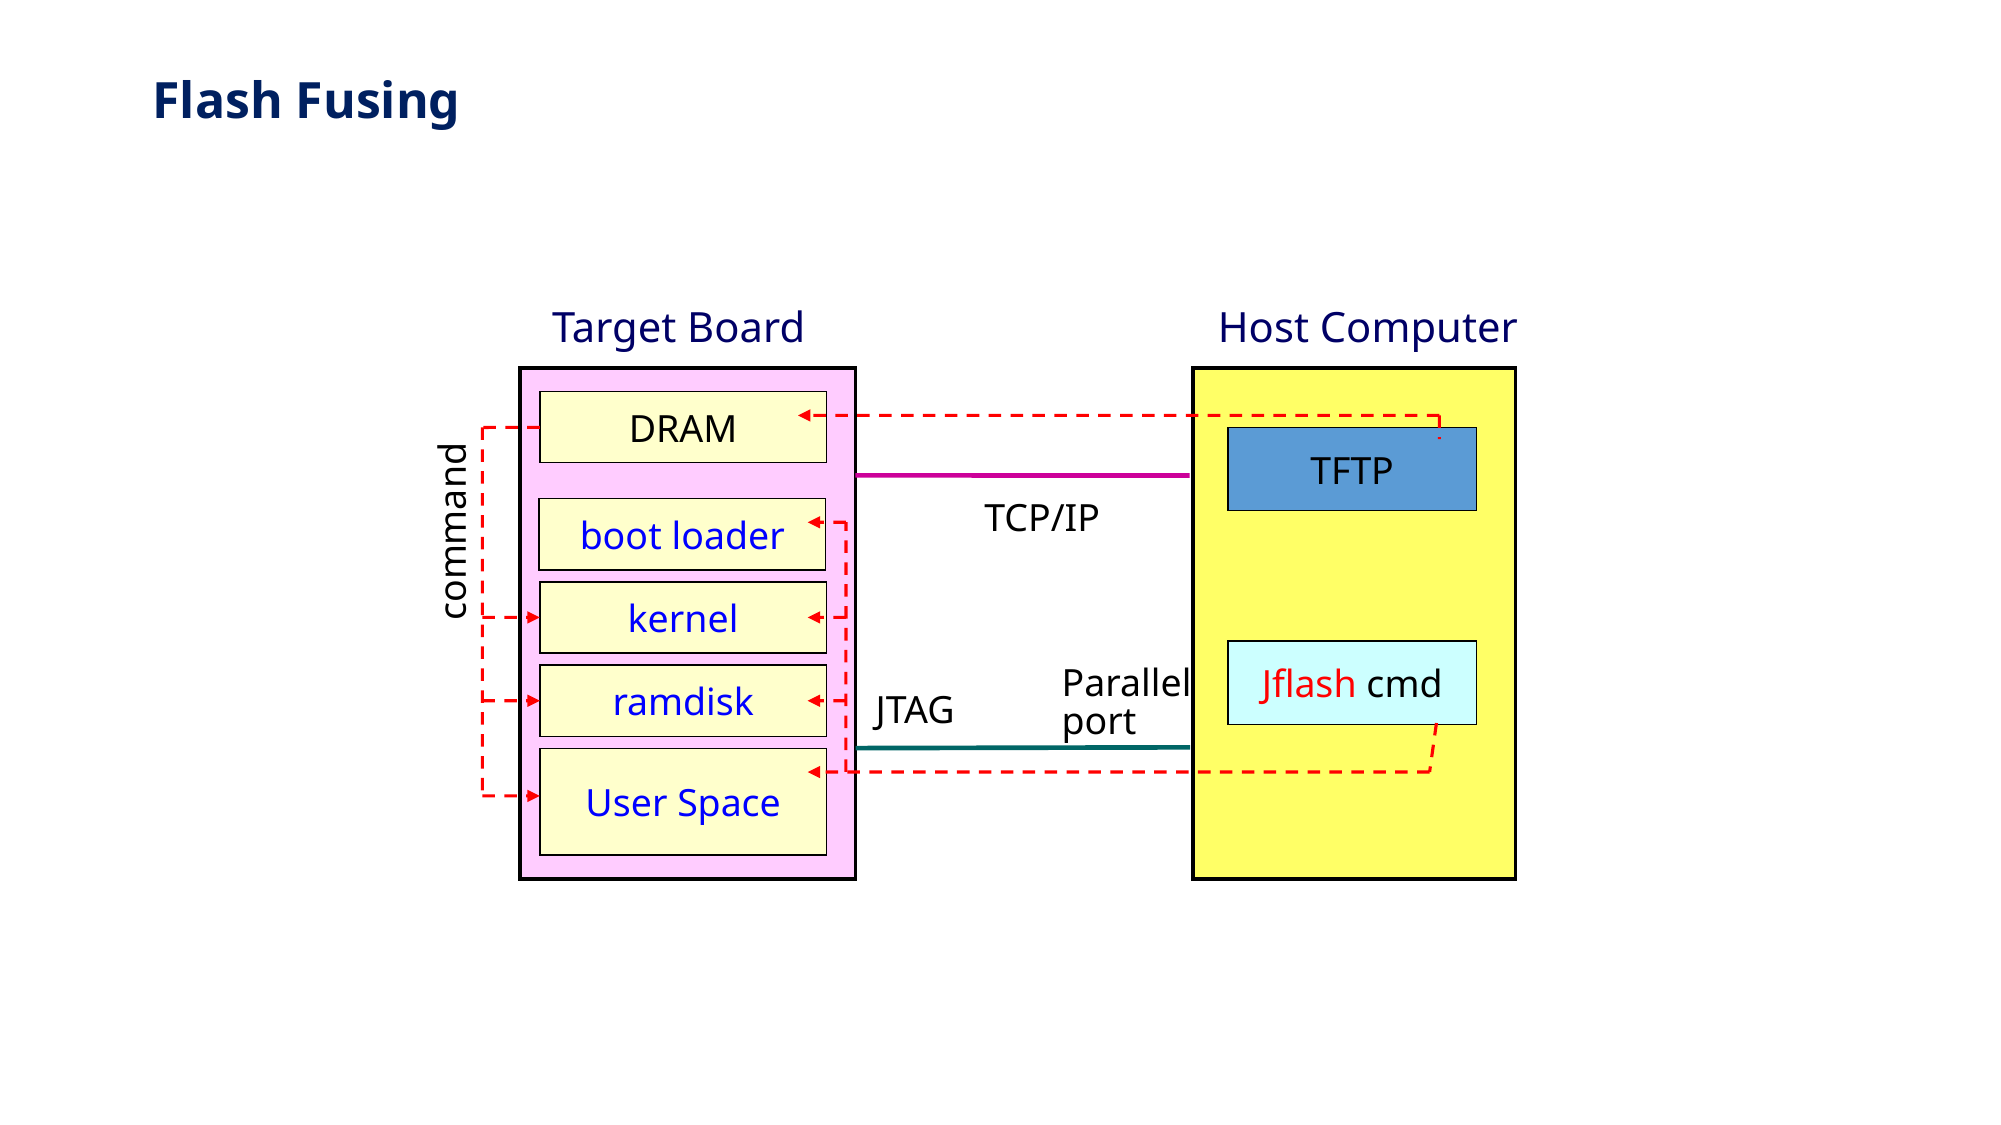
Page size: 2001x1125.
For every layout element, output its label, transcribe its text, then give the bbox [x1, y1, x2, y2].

title Flash Fusing [137, 59, 1863, 146]
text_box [424, 292, 1530, 879]
